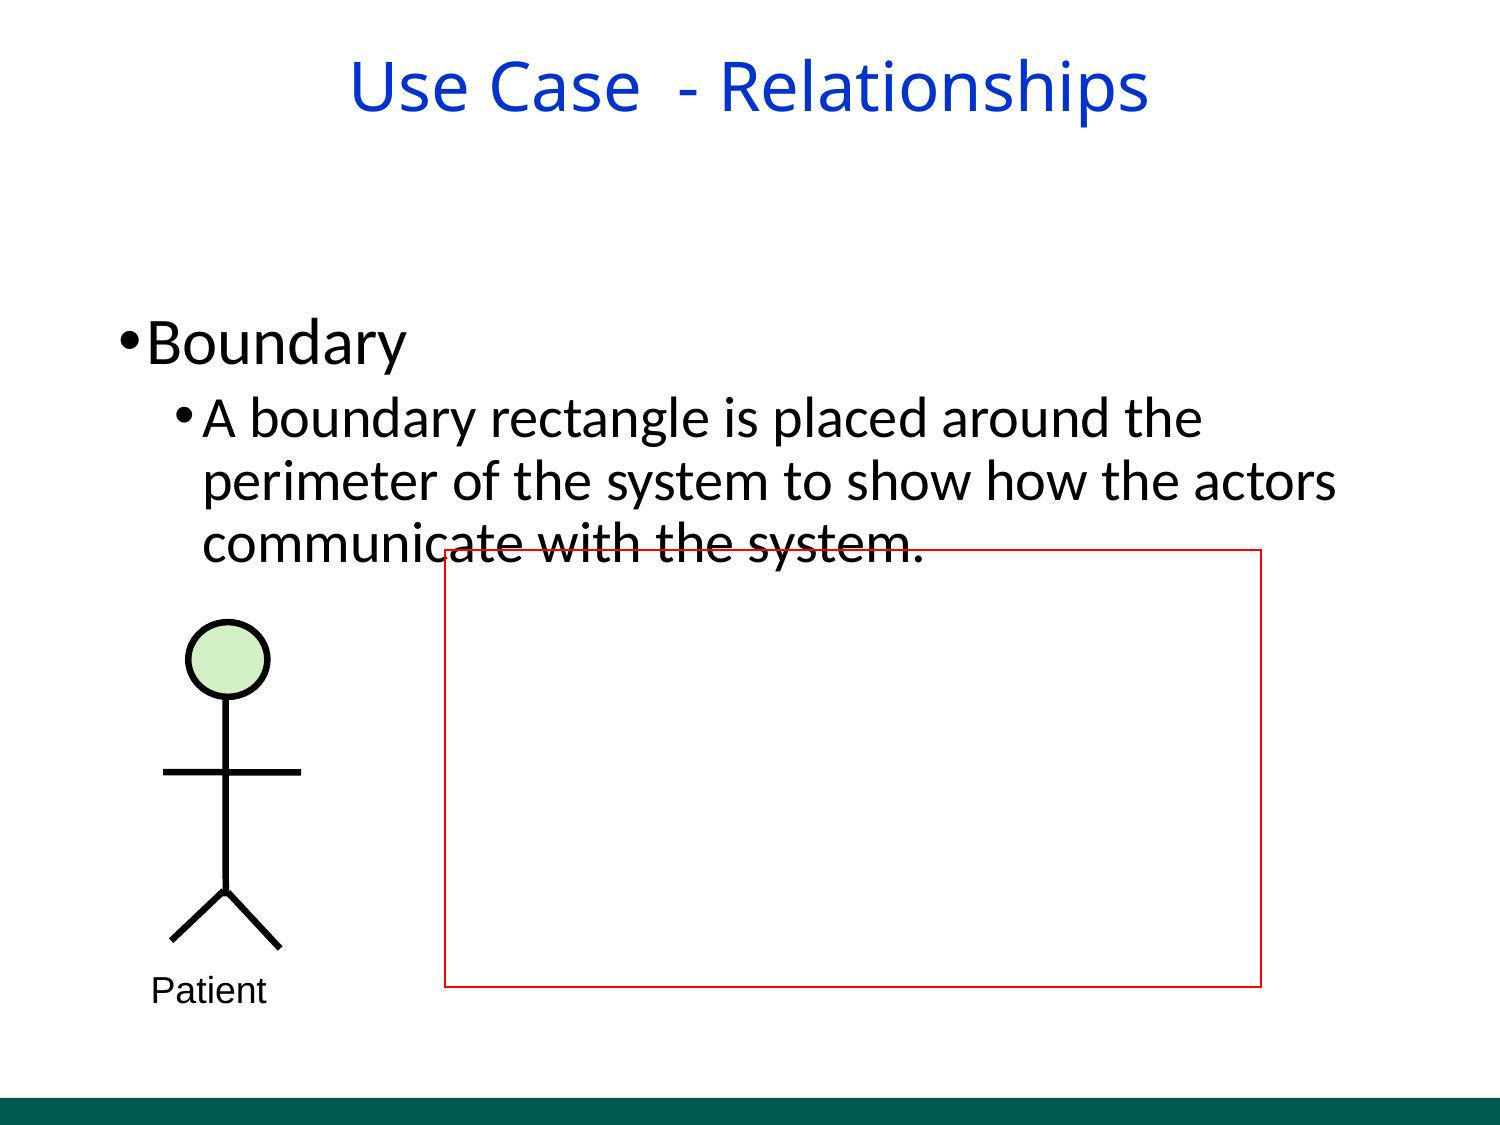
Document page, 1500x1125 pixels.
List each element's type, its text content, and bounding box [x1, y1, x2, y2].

list Boundary A boundary rectangle is placed around the perimeter of the system to show how the actors communicate with the system. [103, 299, 1397, 1014]
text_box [149, 622, 302, 1011]
title Use Case - Relationships [103, 18, 1397, 160]
text_box [445, 549, 1261, 988]
